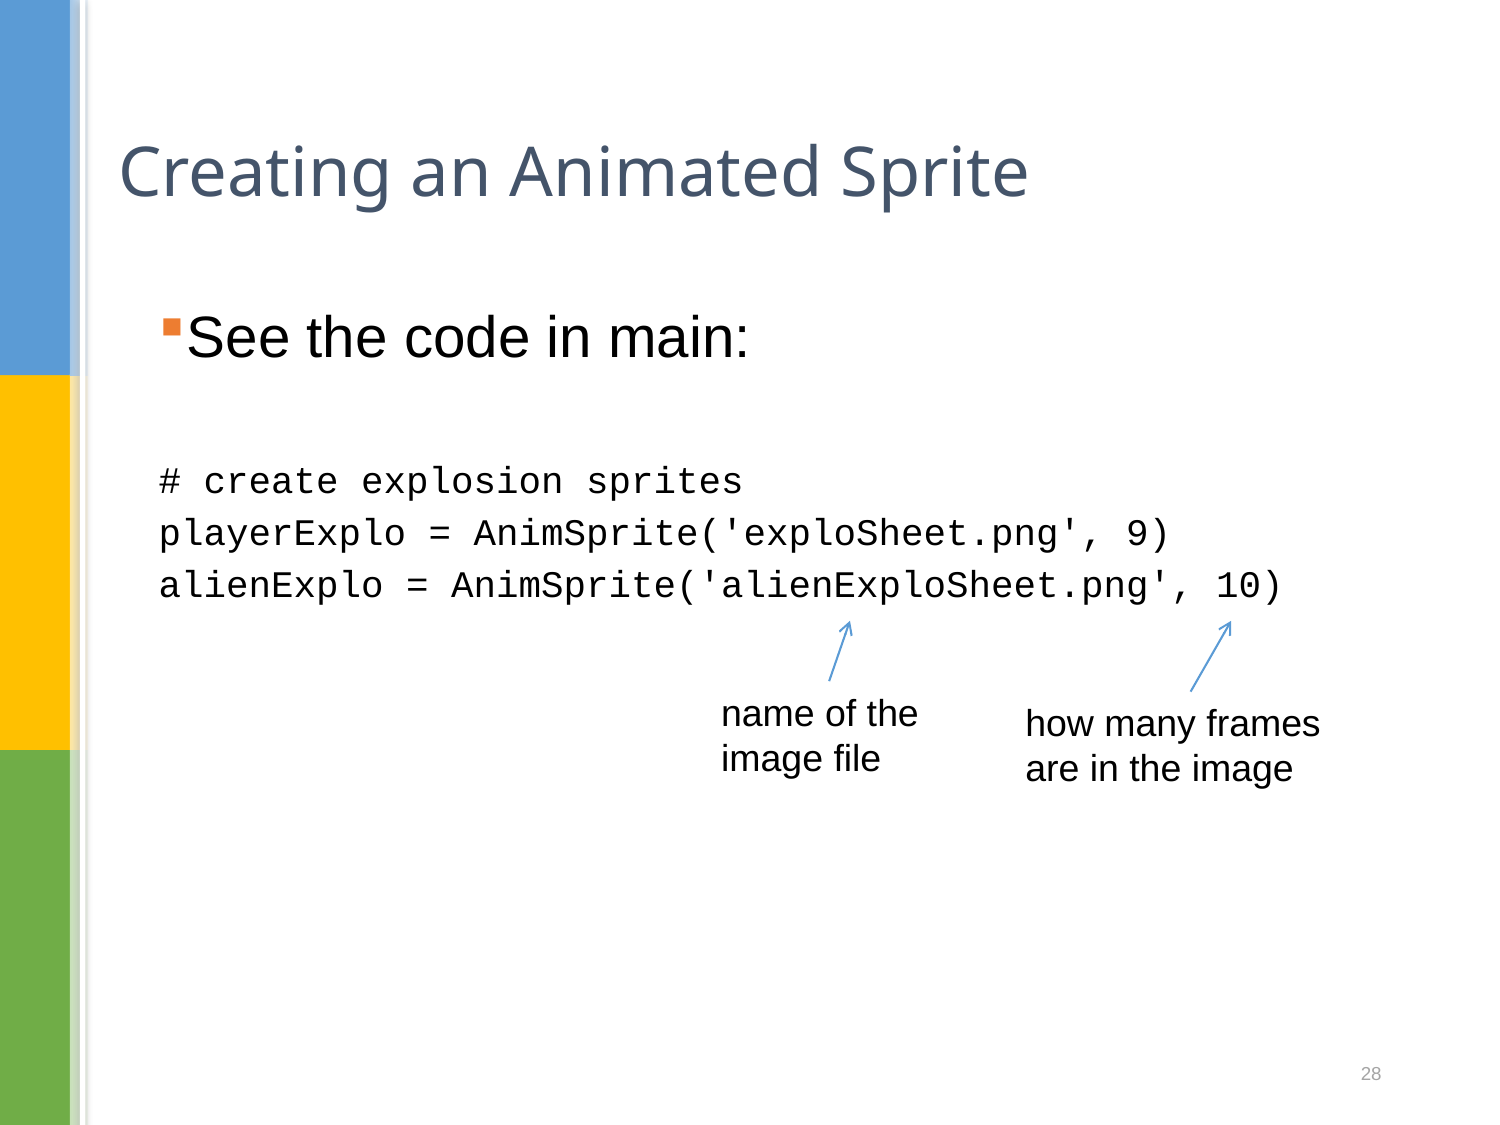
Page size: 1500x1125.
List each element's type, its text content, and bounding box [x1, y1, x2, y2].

text_box how many frames are in the image [1010, 691, 1371, 811]
title Creating an Animated Sprite [103, 59, 1397, 278]
slide_number 28 [993, 1042, 1397, 1103]
text_box name of the image file [706, 681, 953, 800]
list See the code in main: # create explosion sprites playerExplo = AnimSprite('exploSheet.png', 9) alienExplo = AnimSprite('alienExploSheet.png', 10) [143, 299, 1397, 1014]
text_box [828, 620, 851, 682]
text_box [1190, 620, 1232, 693]
